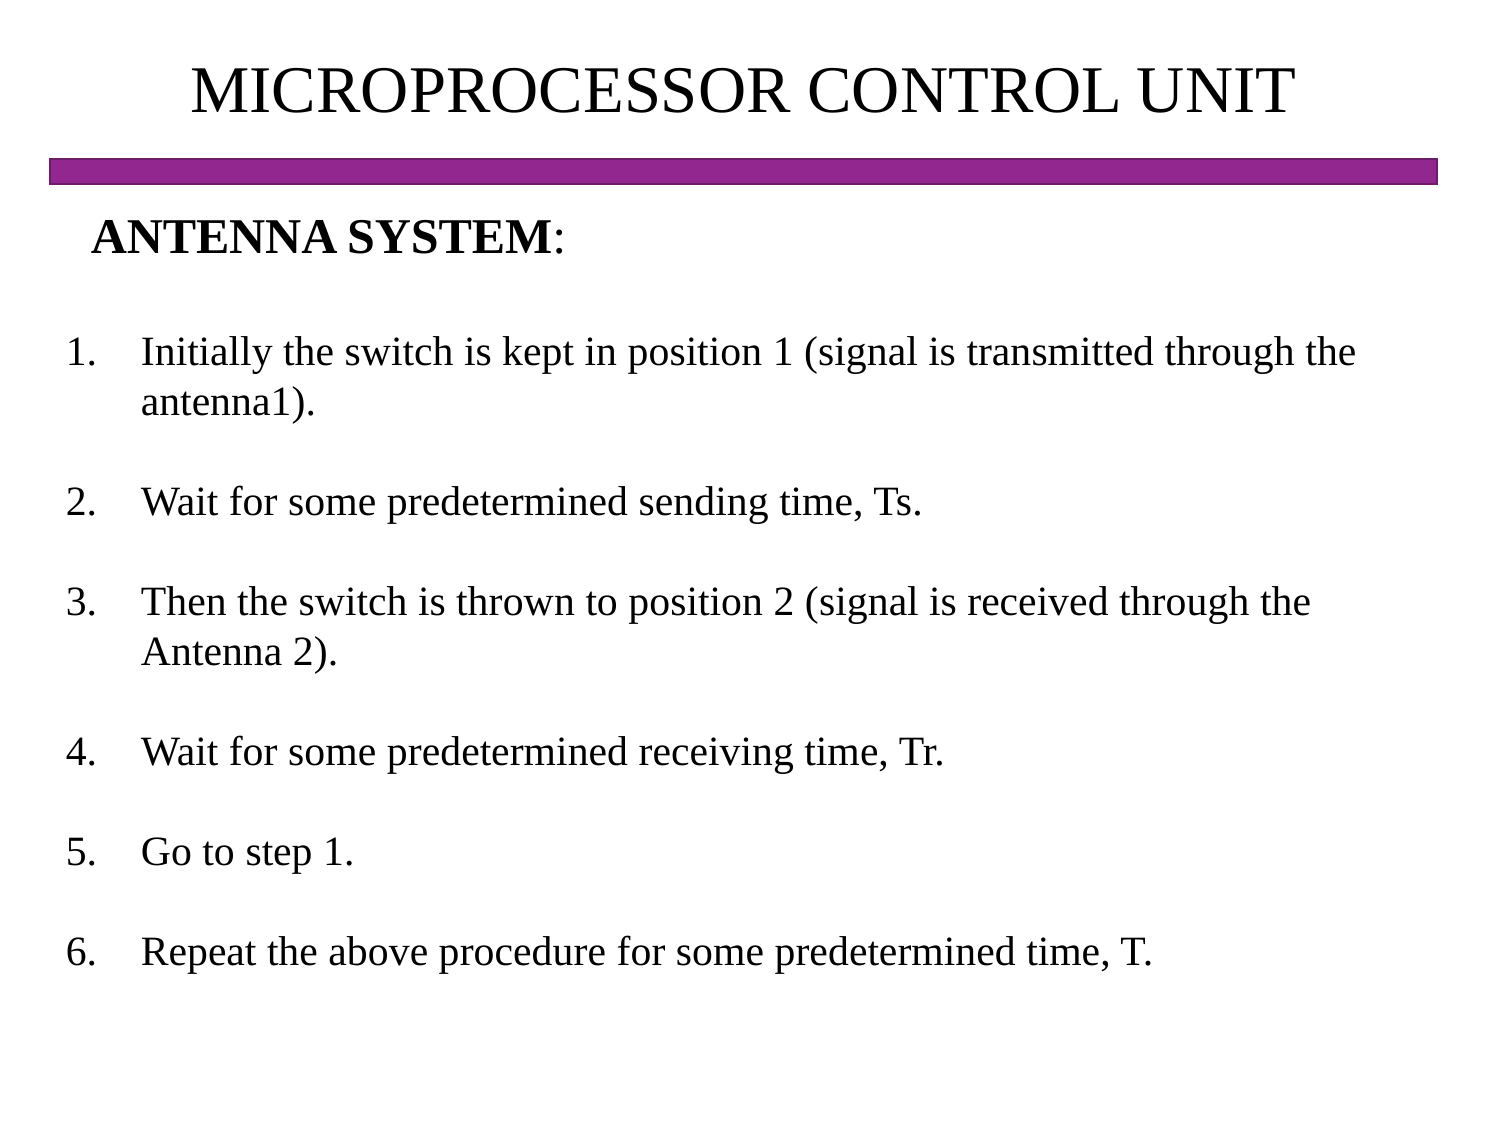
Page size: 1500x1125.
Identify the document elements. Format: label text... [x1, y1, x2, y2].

title MICROPROCESSOR CONTROL UNIT [125, 28, 1363, 154]
text_box [49, 158, 1438, 185]
text_box ANTENNA SYSTEM: Initially the switch is kept in position 1 (signal is transmitted through the antenna1). Wait for some predetermined sending time, Ts. Then the switch is thrown to position 2 (signal is received through the Antenna 2). Wait for some predetermined receiving time, Tr. Go to step 1. Repeat the above procedure for some predetermined time, T. [51, 196, 1439, 1032]
